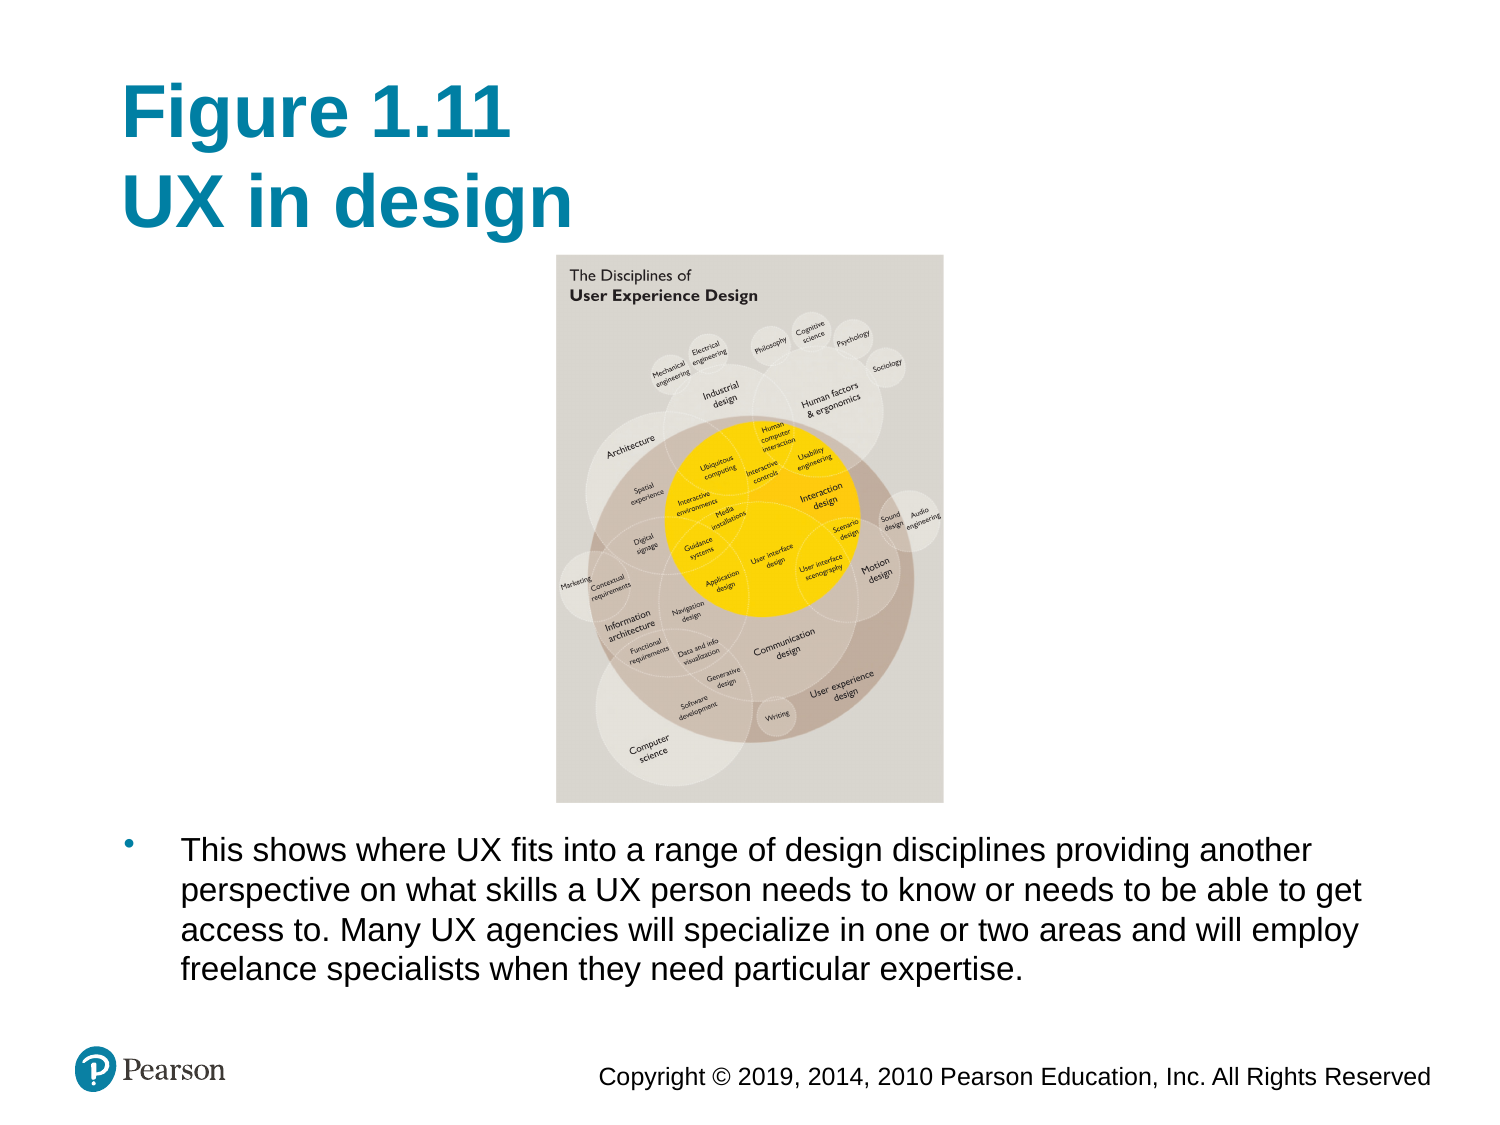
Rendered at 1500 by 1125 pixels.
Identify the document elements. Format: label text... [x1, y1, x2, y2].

title Figure 1.11 UX in design [106, 50, 1400, 255]
list This shows where UX fits into a range of design disciplines providing another perspective on what skills a UX person needs to know or needs to be able to get access to. Many UX agencies will specialize in one or two areas and will employ freelance specialists when they need particular expertise. [108, 820, 1403, 1011]
picture [556, 254, 944, 803]
